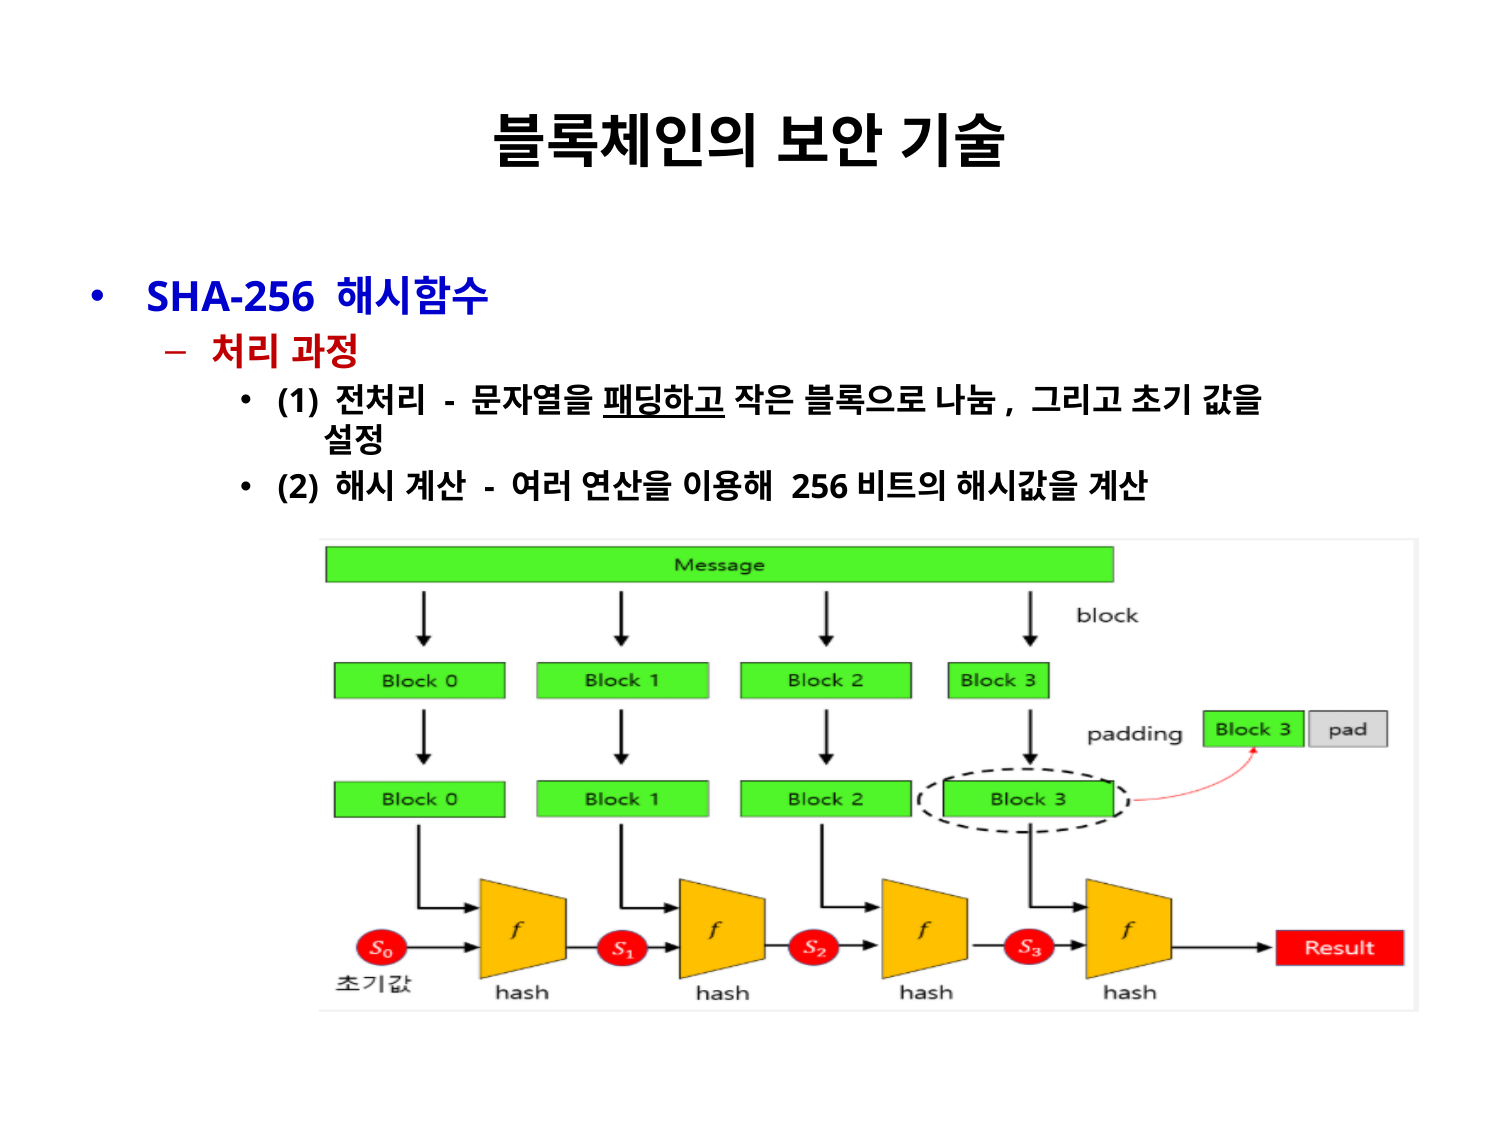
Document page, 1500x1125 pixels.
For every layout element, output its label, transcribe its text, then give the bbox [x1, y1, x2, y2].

title 블록체인의 보안 기술 [75, 45, 1425, 233]
picture [319, 538, 1419, 1012]
list SHA-256 해시함수 처리 과정 (1) 전처리 - 문자열을 패딩하고 작은 블록으로 나눔, 그리고 초기 값을 설정 (2) 해시 계산 - 여러 연산을 이용해 256비트의 해시값을 계산 [75, 262, 1425, 1005]
